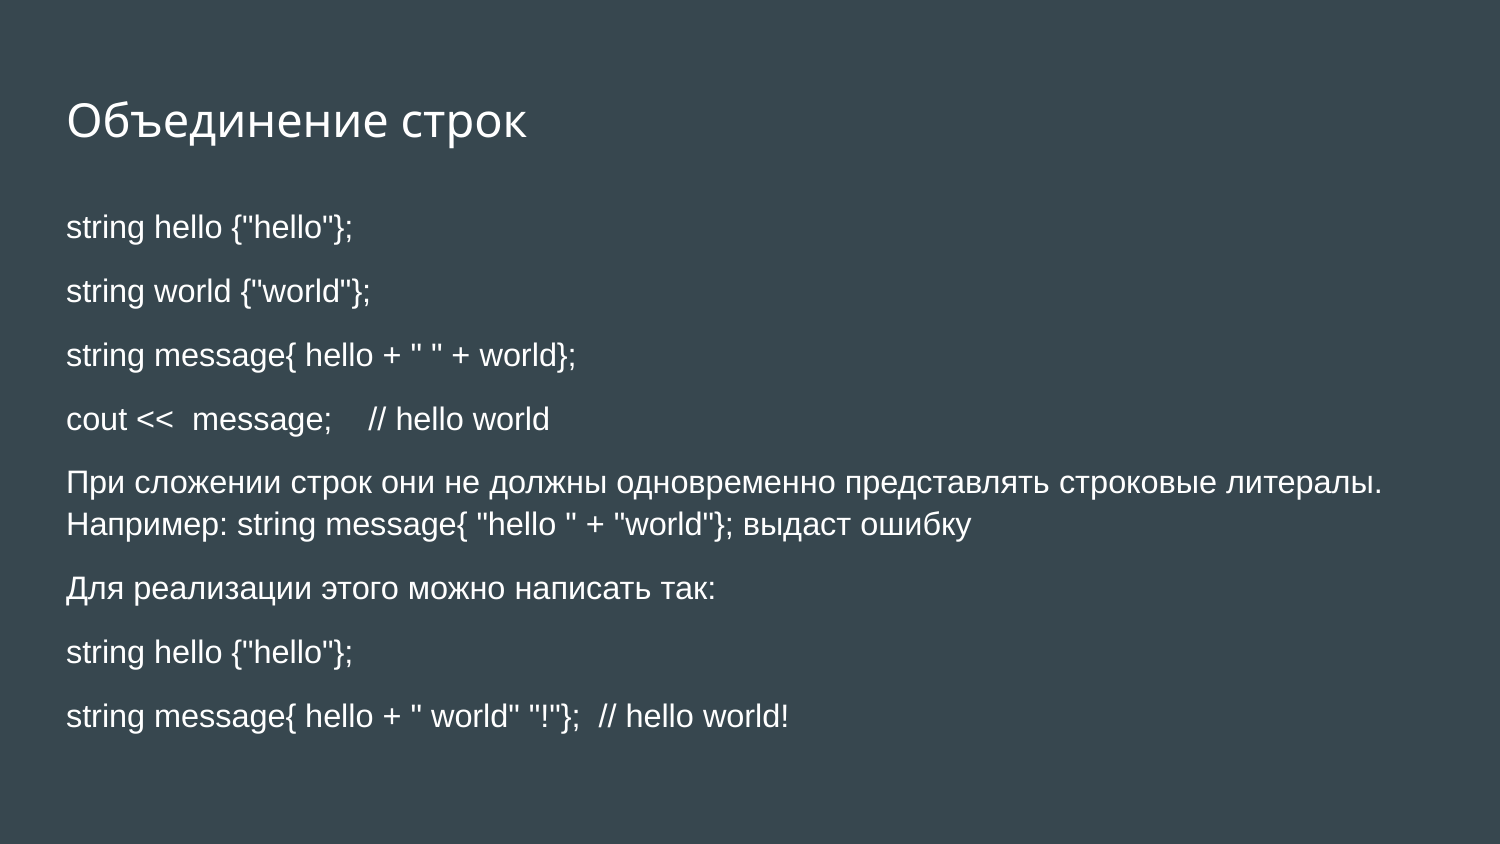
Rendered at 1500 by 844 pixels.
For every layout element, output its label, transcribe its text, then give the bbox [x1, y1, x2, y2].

title Объединение строк [51, 72, 1449, 167]
list string hello {"hello"}; string world {"world"}; string message{ hello + " " + world}; cout << message; // hello world При сложении строк они не должны одновременно представлять строковые литералы. Например: string message{ "hello " + "world"}; выдаст ошибку Для реализации этого можно написать так: string hello {"hello"}; string message{ hello + " world" "!"}; // hello world! [51, 189, 1449, 750]
